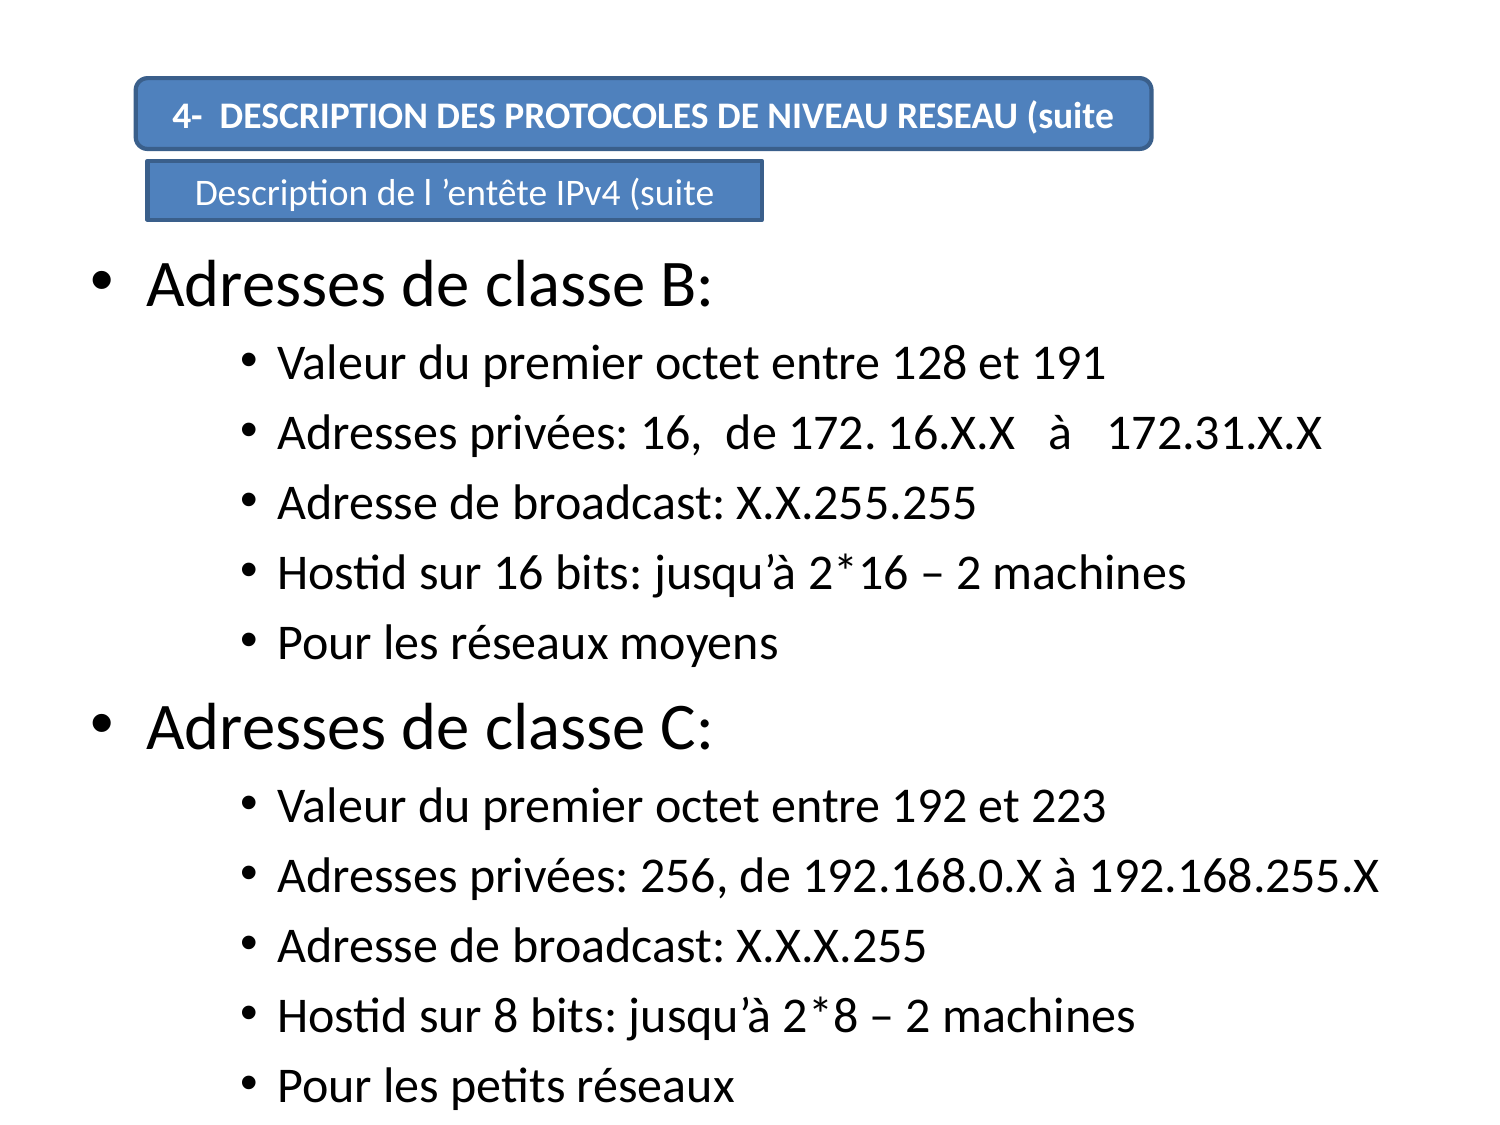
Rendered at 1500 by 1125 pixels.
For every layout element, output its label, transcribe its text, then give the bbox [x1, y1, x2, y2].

text_box Description de l ’entête IPv4 (suite [145, 159, 764, 222]
list Adresses de classe B: Valeur du premier octet entre 128 et 191 Adresses privées: 16, de 172. 16.X.X à 172.31.X.X Adresse de broadcast: X.X.255.255 Hostid sur 16 bits: jusqu’à 2*16 – 2 machines Pour les réseaux moyens Adresses de classe C: Valeur du premier octet entre 192 et 223 Adresses privées: 256, de 192.168.0.X à 192.168.255.X Adresse de broadcast: X.X.X.255 Hostid sur 8 bits: jusqu’à 2*8 – 2 machines Pour les petits réseaux [75, 231, 1500, 1125]
text_box 4- DESCRIPTION DES PROTOCOLES DE NIVEAU RESEAU (suite [133, 76, 1154, 152]
